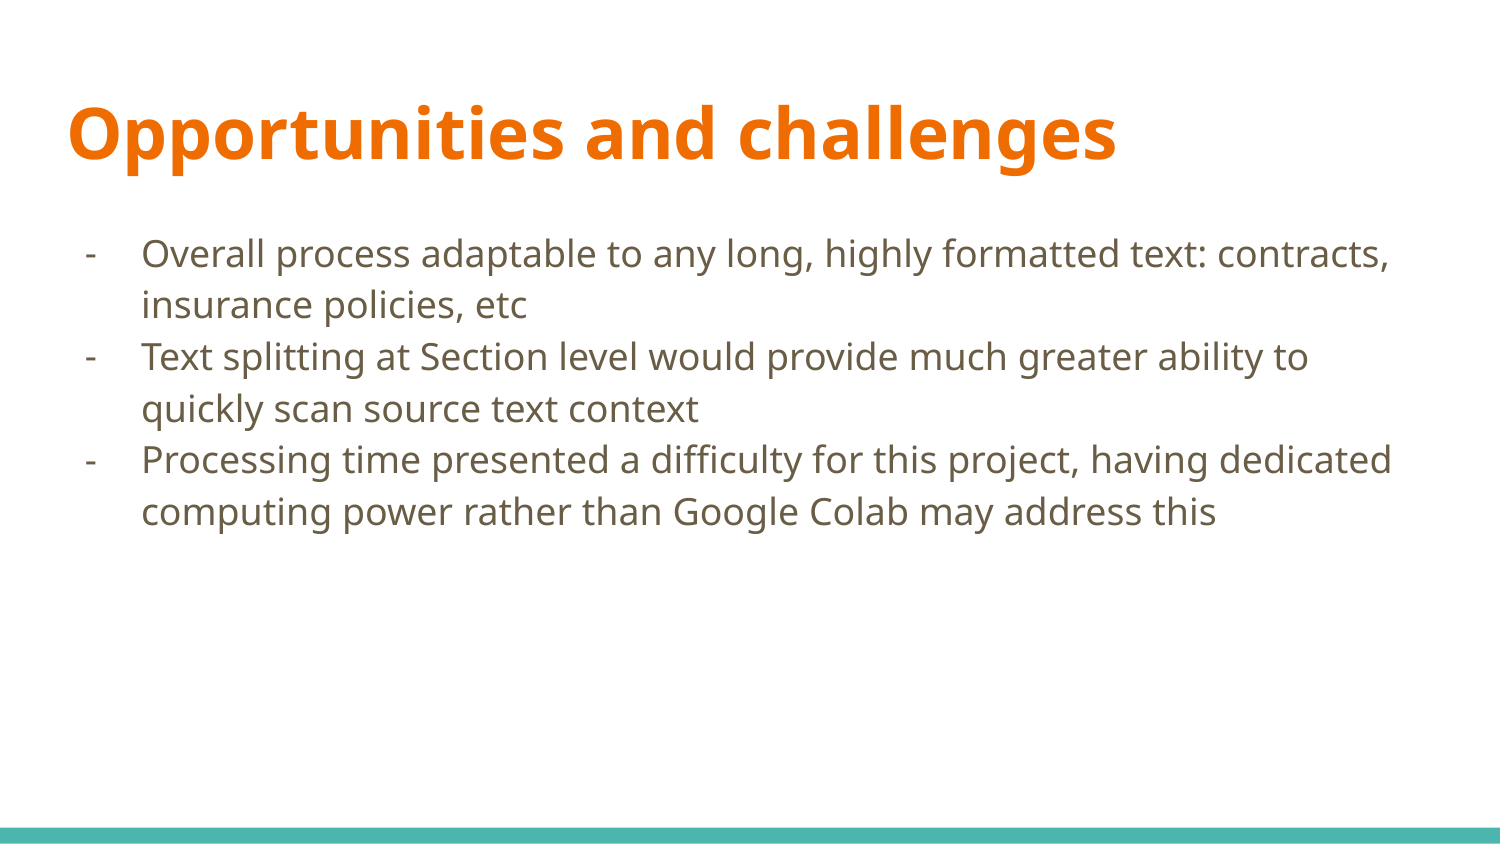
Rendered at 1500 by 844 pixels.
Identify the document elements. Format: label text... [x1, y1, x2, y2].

title Opportunities and challenges [51, 72, 1449, 189]
list Overall process adaptable to any long, highly formatted text: contracts, insurance policies, etc Text splitting at Section level would provide much greater ability to quickly scan source text context Processing time presented a difficulty for this project, having dedicated computing power rather than Google Colab may address this [51, 207, 1449, 750]
